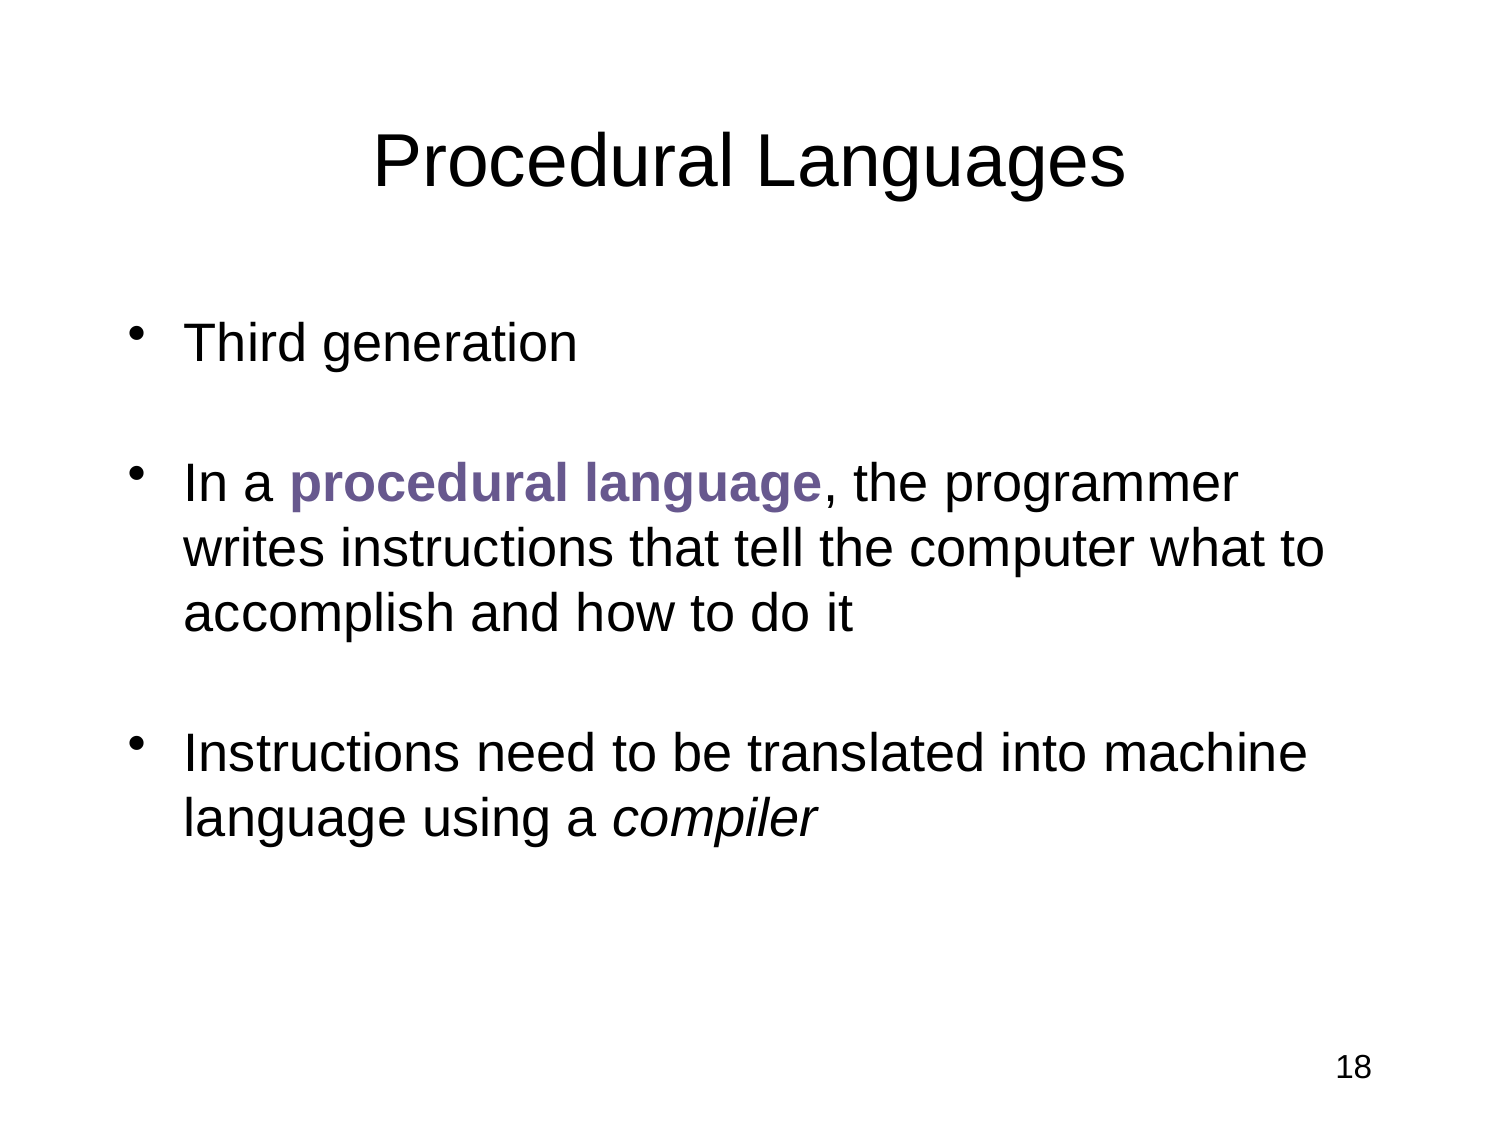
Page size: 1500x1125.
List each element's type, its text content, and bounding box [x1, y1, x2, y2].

list Third generation In a procedural language, the programmer writes instructions that tell the computer what to accomplish and how to do it Instructions need to be translated into machine language using a compiler [112, 299, 1388, 1001]
title Procedural Languages [112, 62, 1388, 251]
slide_number 18 [1074, 1037, 1388, 1113]
